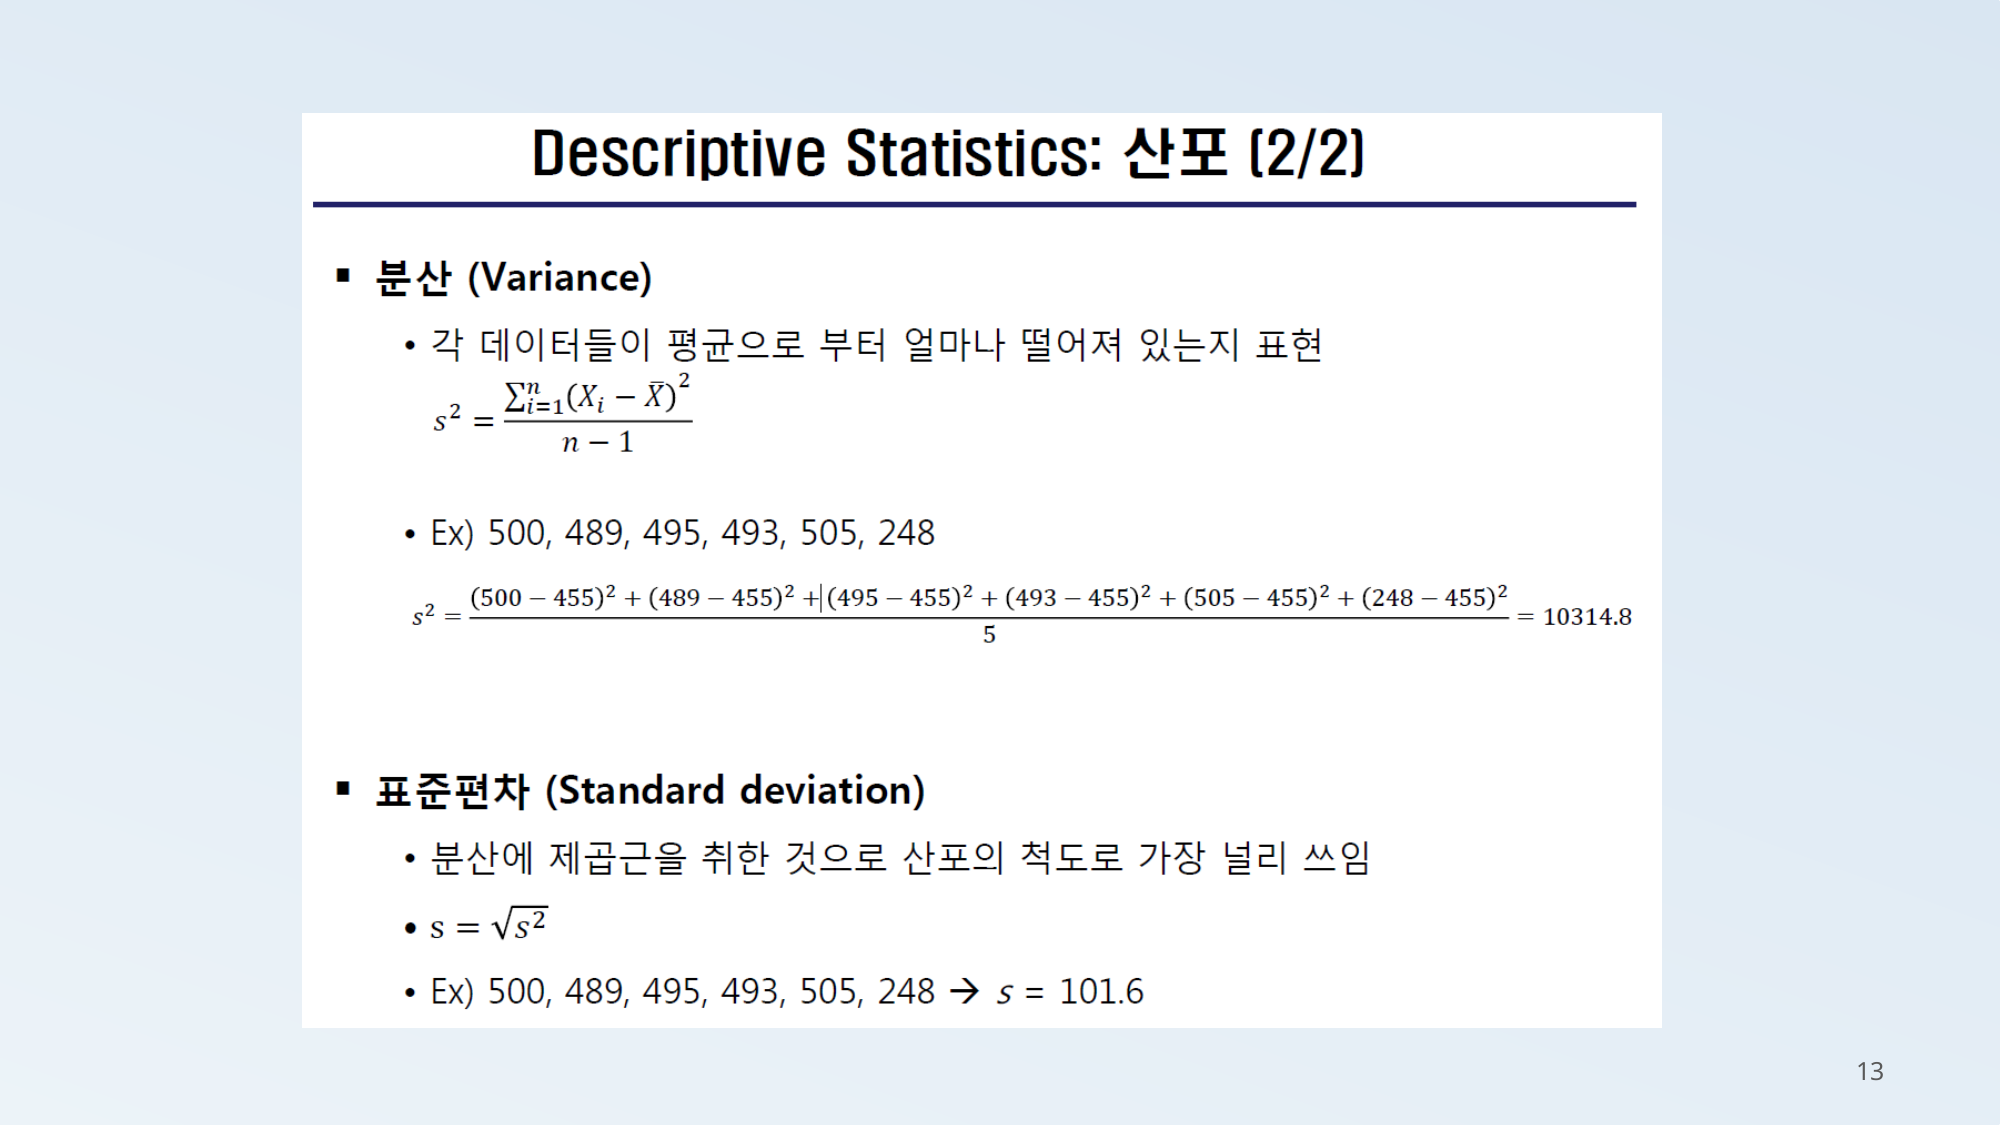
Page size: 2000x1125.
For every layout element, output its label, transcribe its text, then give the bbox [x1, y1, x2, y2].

picture [302, 113, 1662, 1028]
slide_number 13 [1432, 1042, 1900, 1103]
